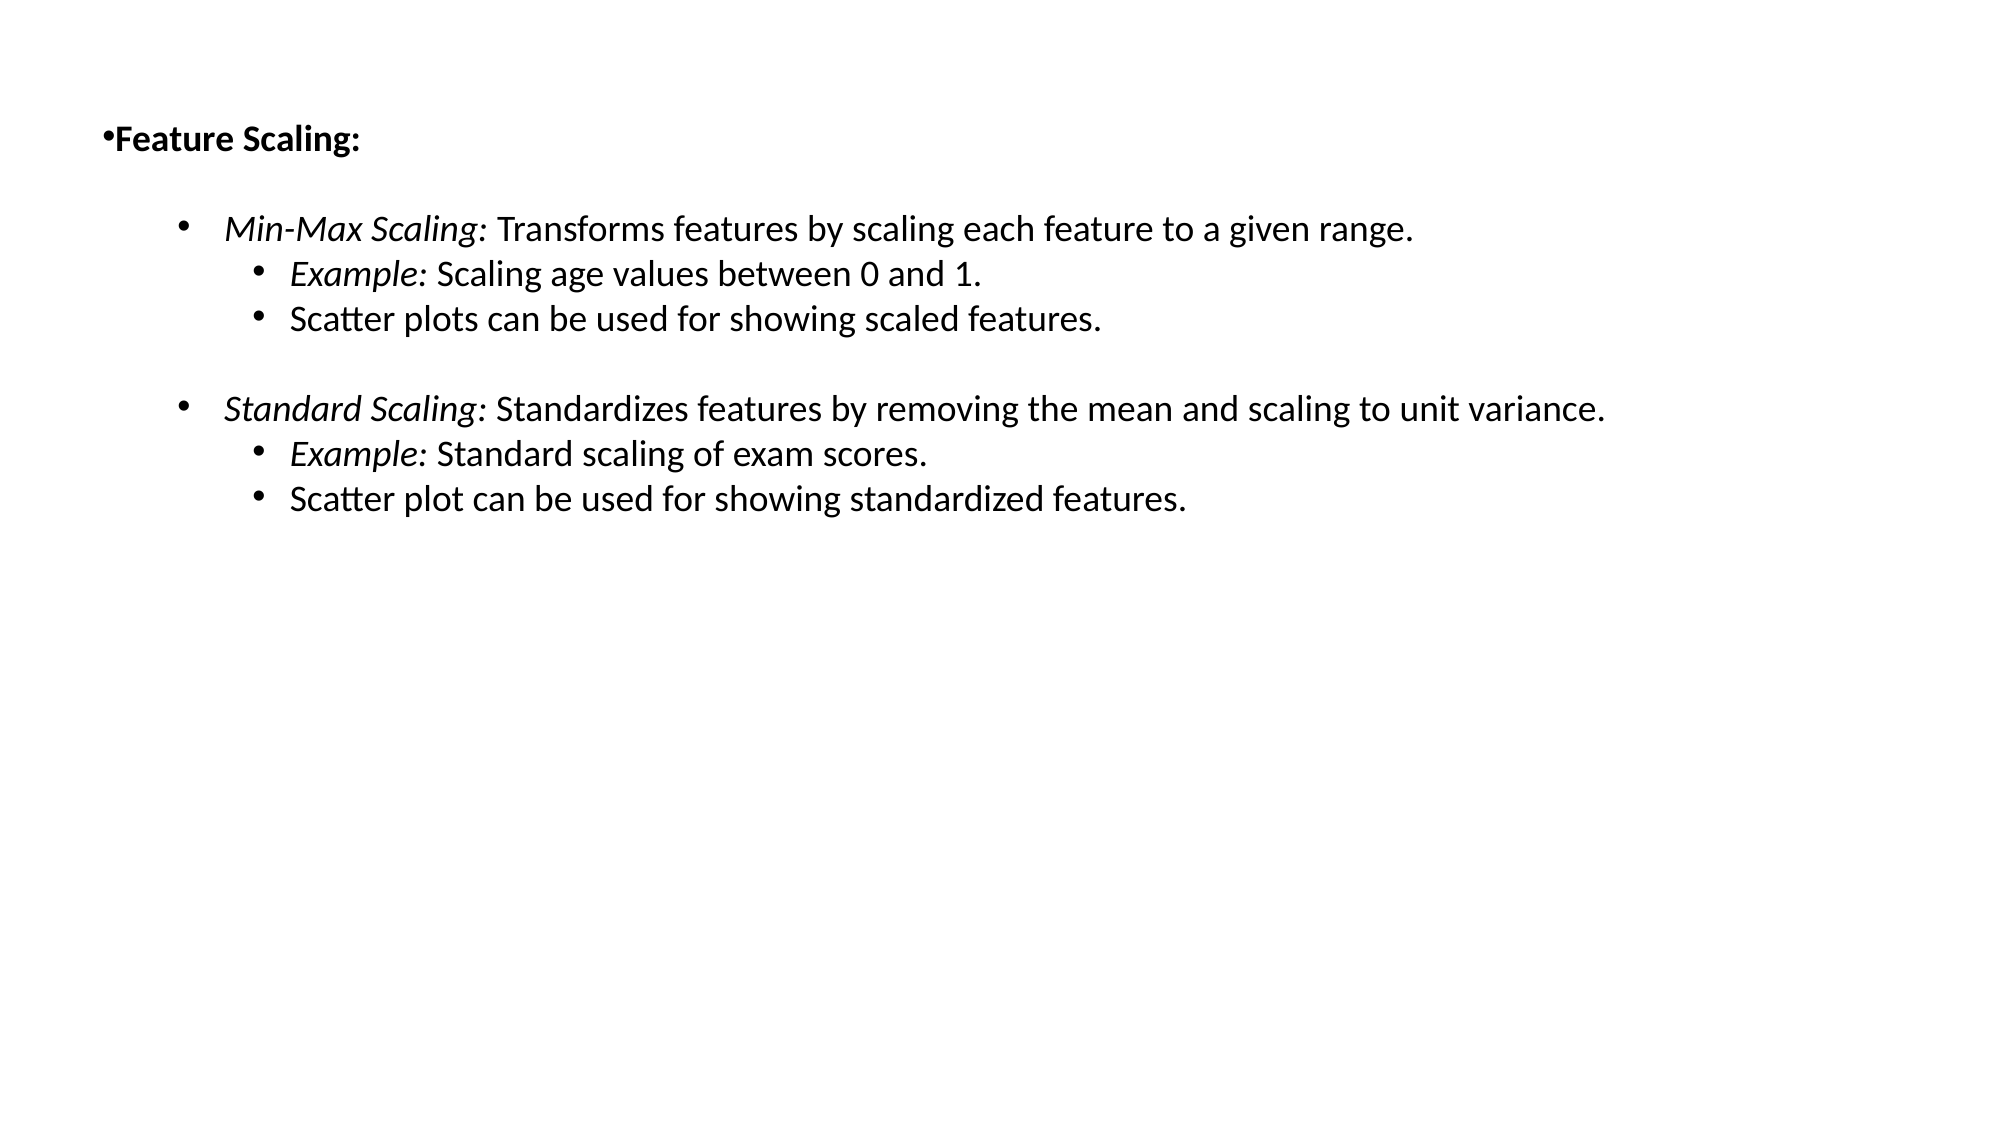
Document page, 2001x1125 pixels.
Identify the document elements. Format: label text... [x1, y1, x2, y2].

text_box Feature Scaling: Min-Max Scaling: Transforms features by scaling each feature to a given range. Example: Scaling age values between 0 and 1. Scatter plots can be used for showing scaled features. Standard Scaling: Standardizes features by removing the mean and scaling to unit variance. Example: Standard scaling of exam scores. Scatter plot can be used for showing standardized features. [87, 106, 1909, 526]
